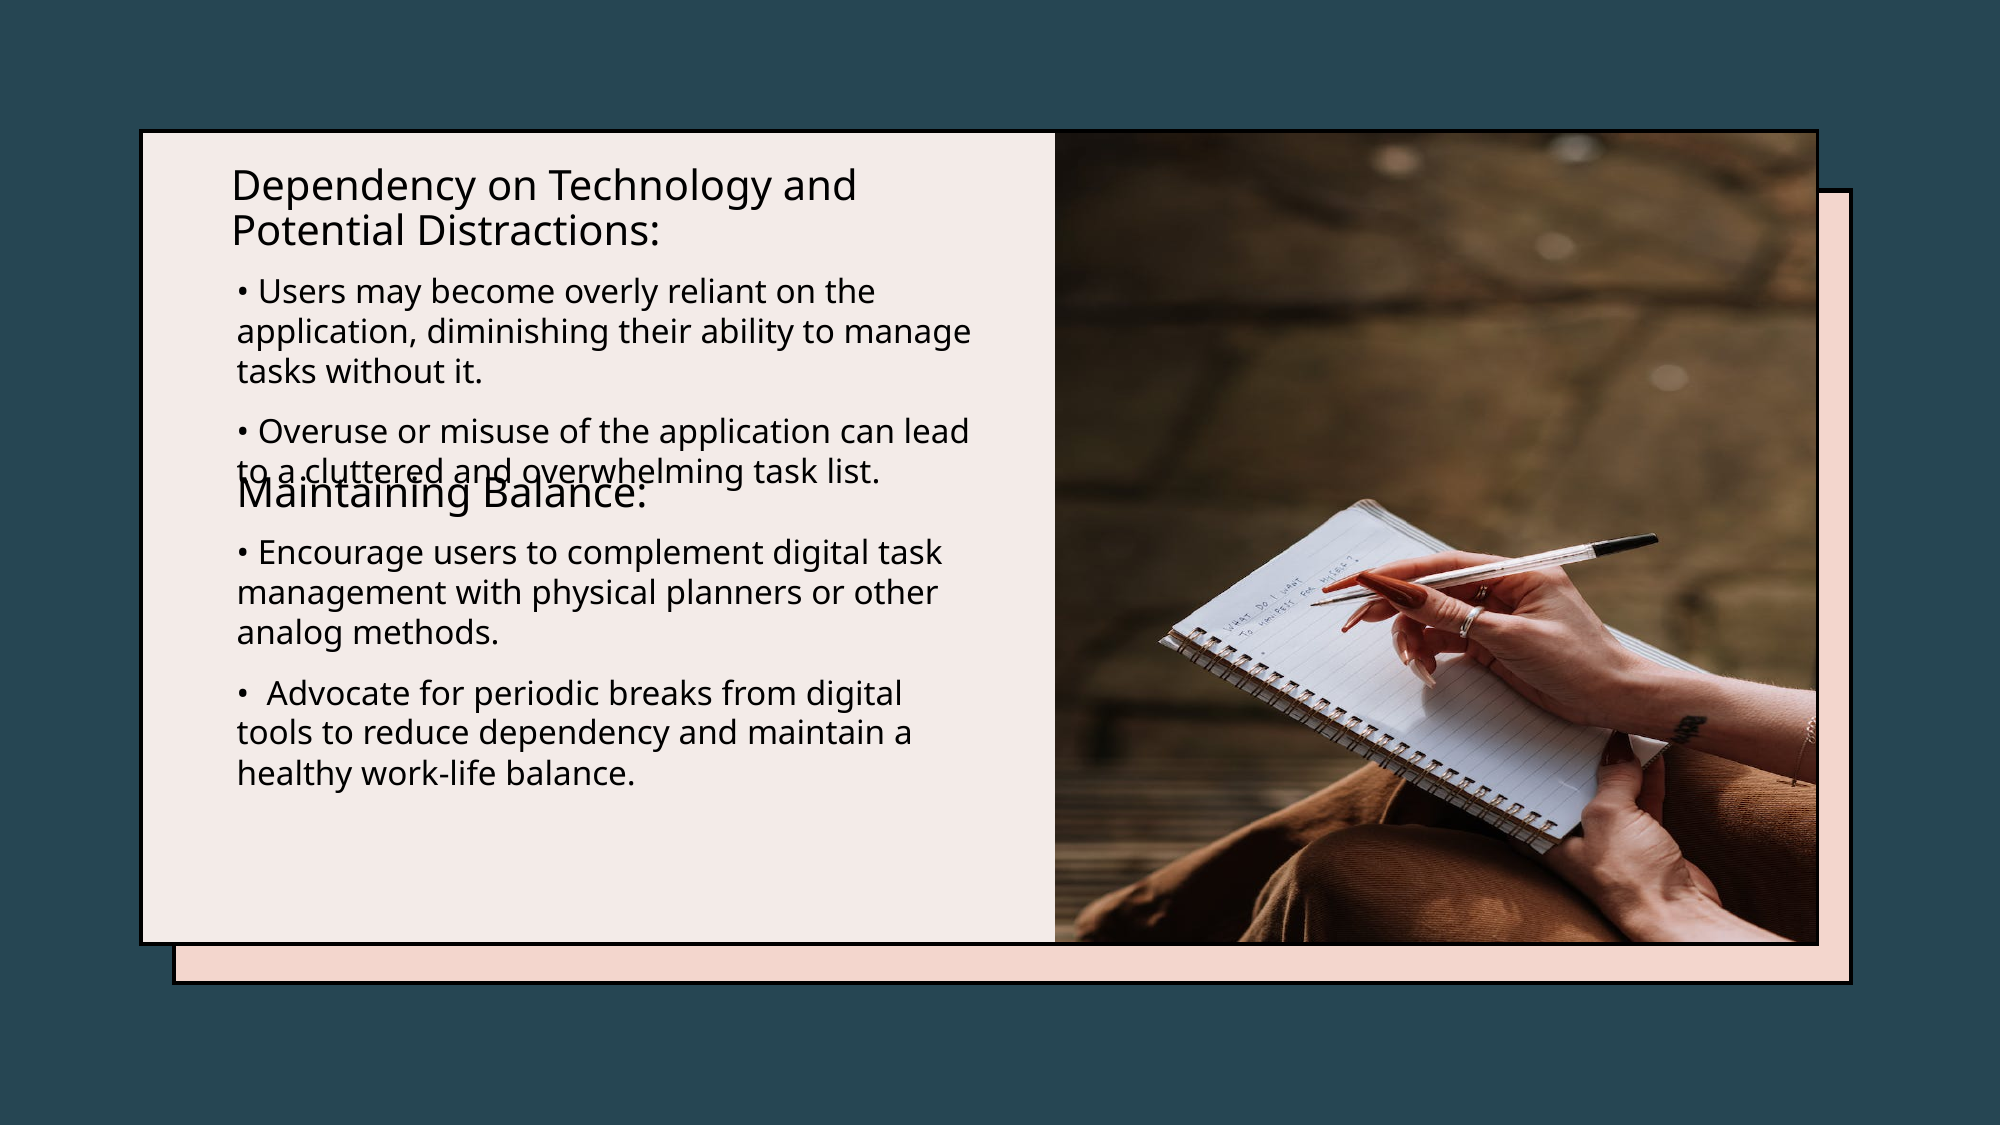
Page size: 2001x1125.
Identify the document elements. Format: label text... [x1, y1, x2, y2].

text_box Maintaining Balance: [221, 463, 1022, 524]
subtitle • Users may become overly reliant on the application, diminishing their ability to manage tasks without it. • Overuse or misuse of the application can lead to a cluttered and overwhelming task list. [221, 262, 1000, 453]
title Dependency on Technology and Potential Distractions: [215, 157, 1016, 263]
text_box • Encourage users to complement digital task management with physical planners or other analog methods. • Advocate for periodic breaks from digital tools to reduce dependency and maintain a healthy work-life balance. [221, 523, 1000, 720]
picture [1055, 133, 1816, 942]
